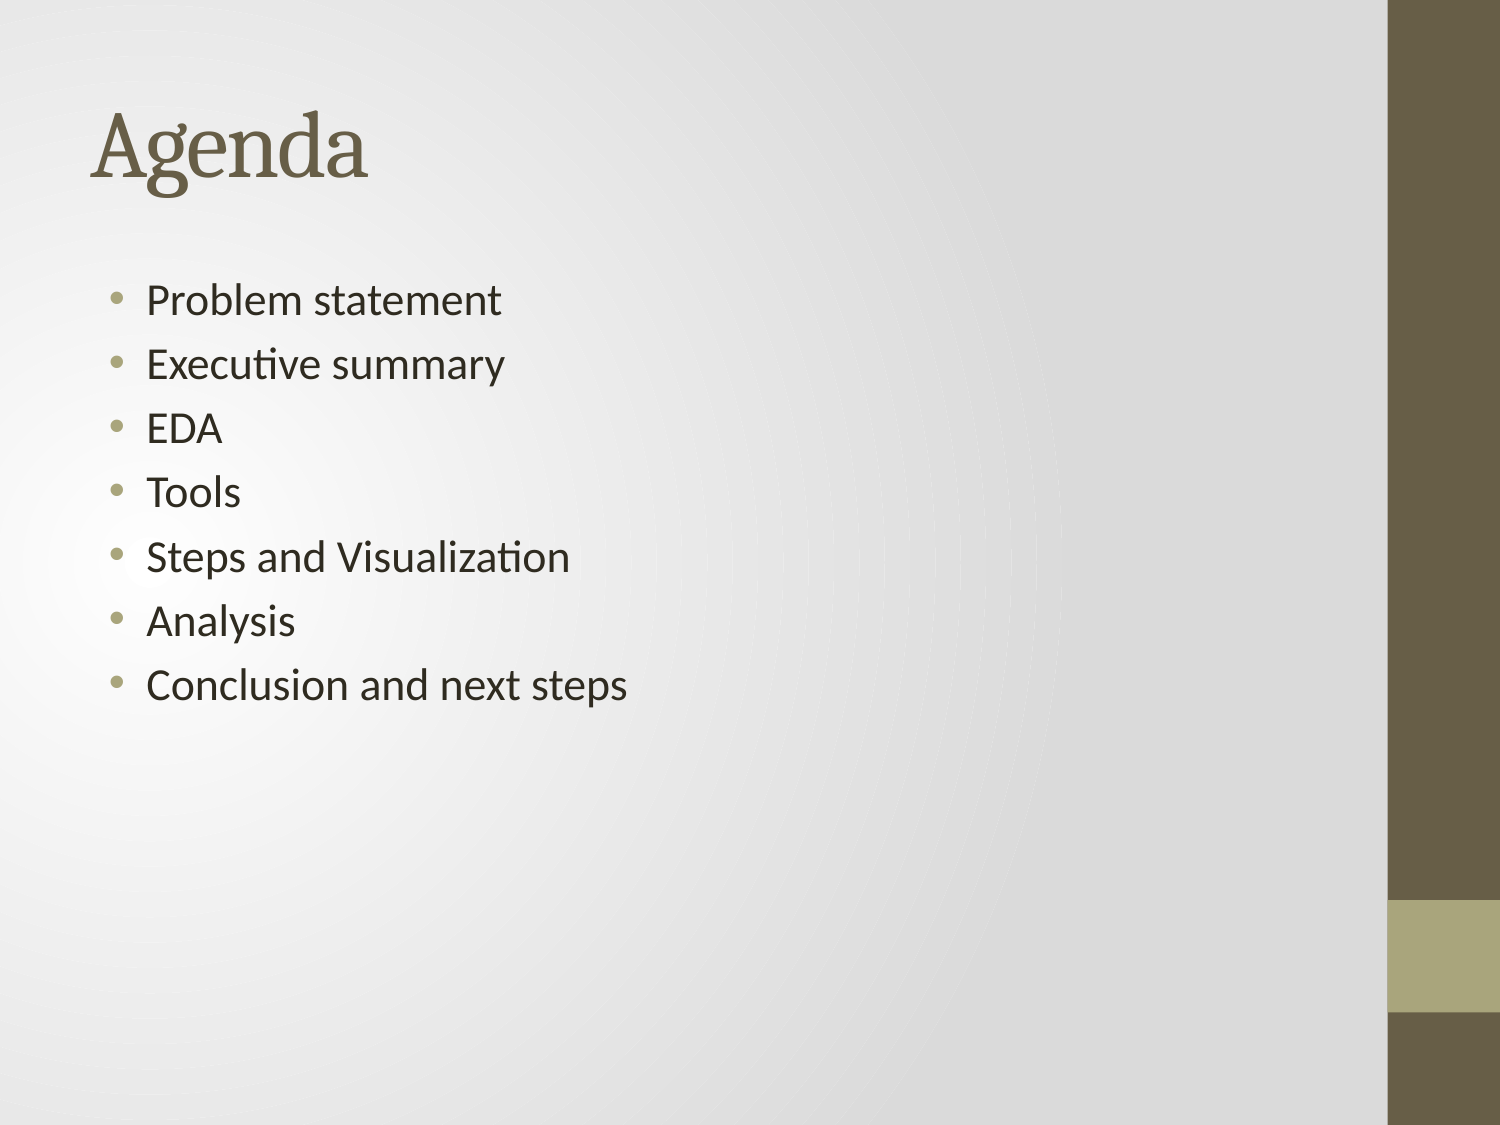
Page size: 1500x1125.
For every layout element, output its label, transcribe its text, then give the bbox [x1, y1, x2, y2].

list Problem statement Executive summary EDA Tools Steps and Visualization Analysis Conclusion and next steps [75, 262, 1325, 1050]
title Agenda [75, 45, 1325, 233]
